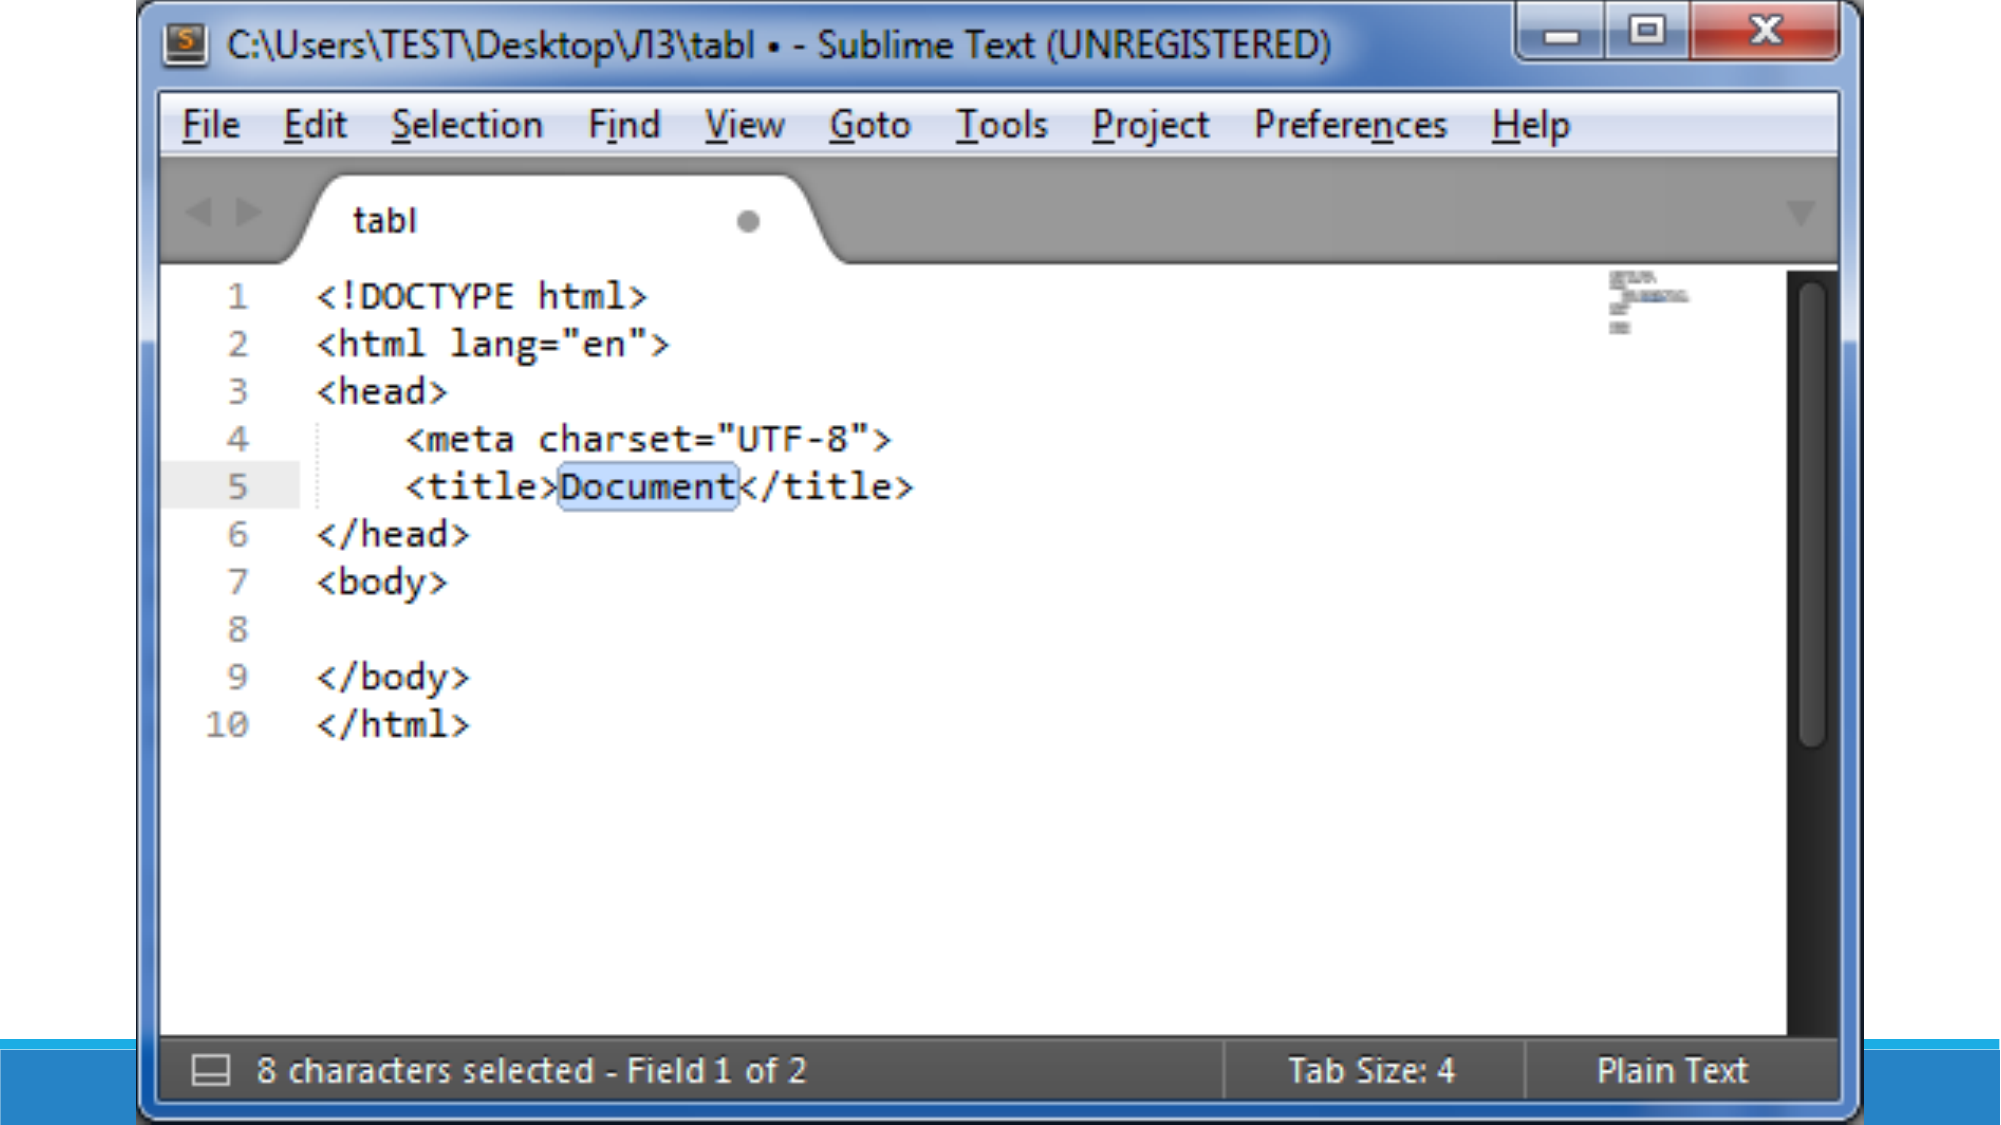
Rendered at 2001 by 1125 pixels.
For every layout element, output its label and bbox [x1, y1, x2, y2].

picture [135, 0, 1864, 1125]
